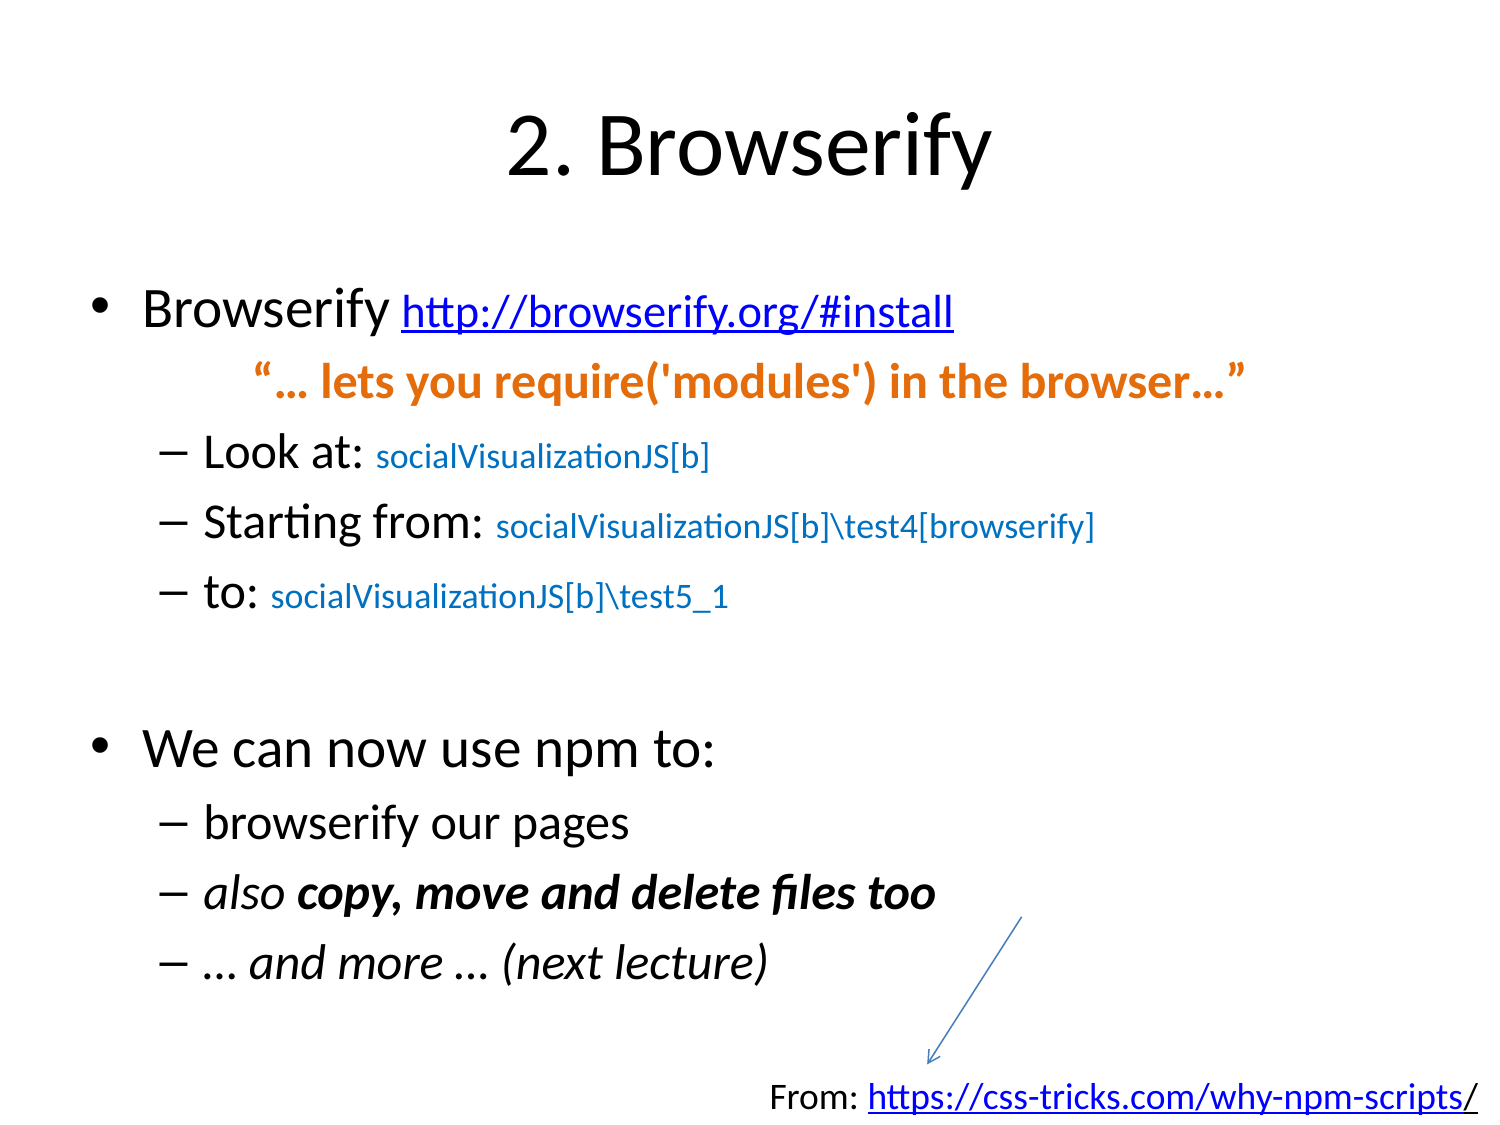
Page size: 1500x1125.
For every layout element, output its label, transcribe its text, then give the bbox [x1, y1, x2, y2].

text_box From: https://css-tricks.com/why-npm-scripts/ [754, 1064, 1500, 1125]
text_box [926, 916, 1022, 1065]
list Browserify http://browserify.org/#install “… lets you require('modules') in the browser…” Look at: socialVisualizationJS[b] Starting from: socialVisualizationJS[b]\test4[browserify] to: socialVisualizationJS[b]\test5_1 We can now use npm to: browserify our pages also copy, move and delete files too … and more … (next lecture) [75, 262, 1425, 1005]
title 2. Browserify [75, 45, 1425, 233]
